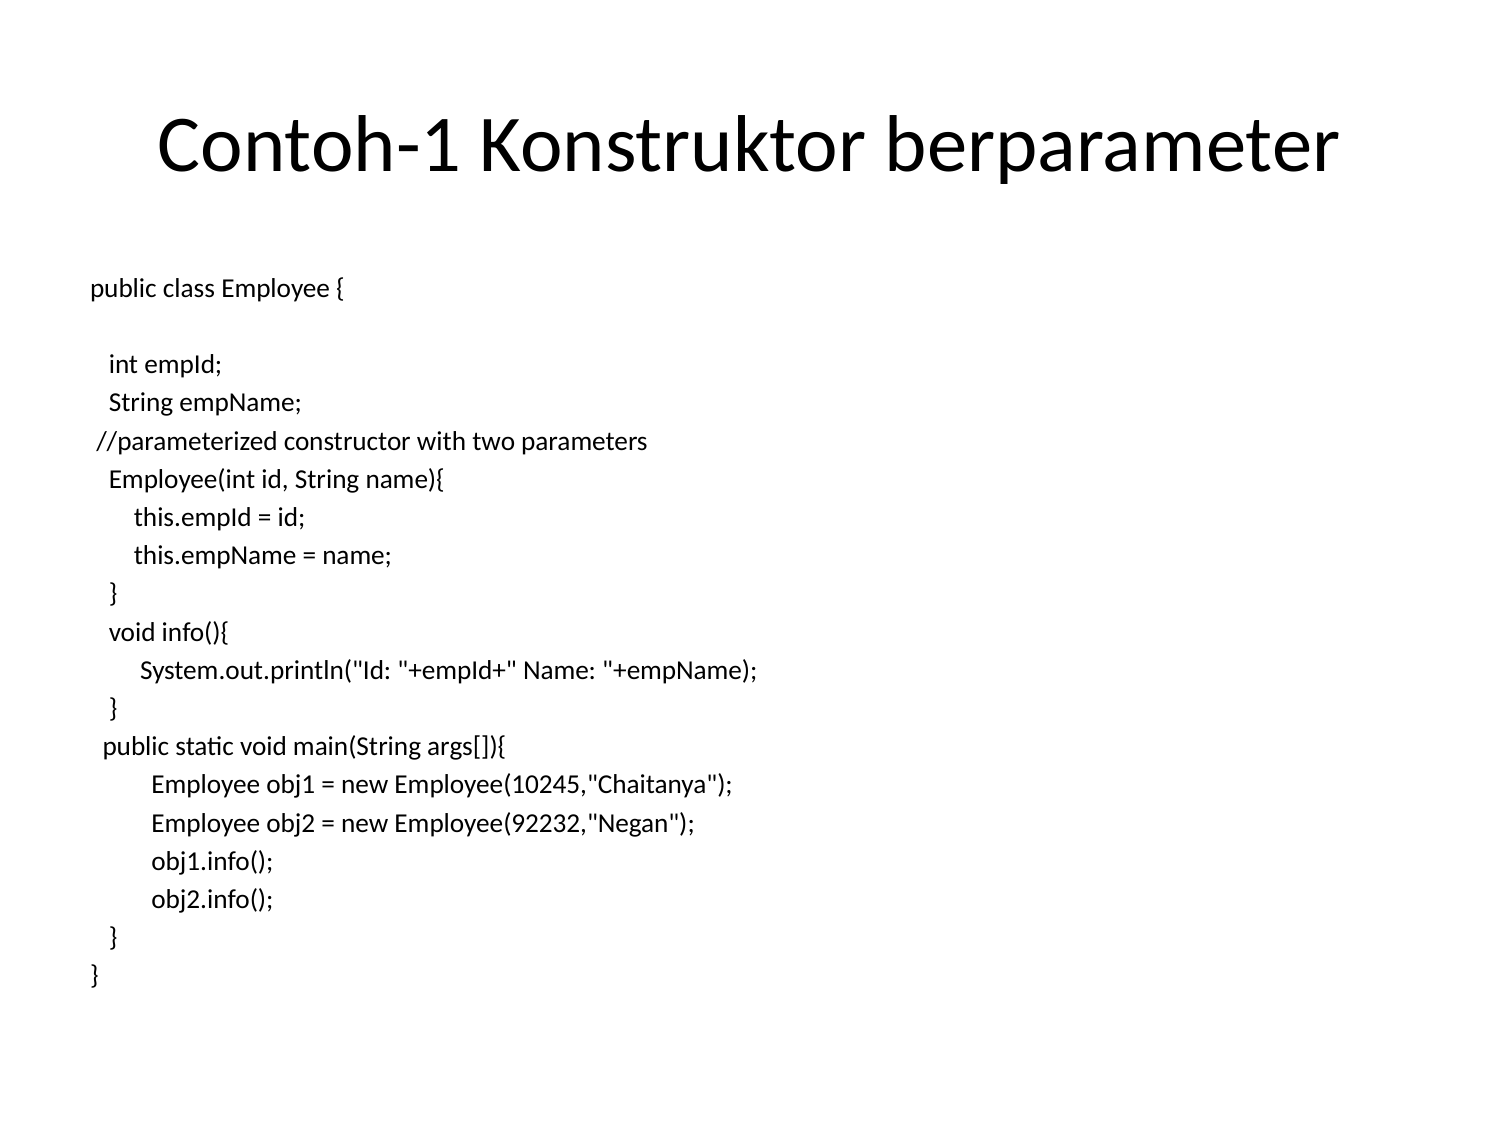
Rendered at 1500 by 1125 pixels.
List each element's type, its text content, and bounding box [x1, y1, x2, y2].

list public class Employee { int empId; String empName; //parameterized constructor with two parameters Employee(int id, String name){ this.empId = id; this.empName = name; } void info(){ System.out.println("Id: "+empId+" Name: "+empName); } public static void main(String args[]){ Employee obj1 = new Employee(10245,"Chaitanya"); Employee obj2 = new Employee(92232,"Negan"); obj1.info(); obj2.info(); } } [75, 262, 1425, 1005]
title Contoh-1 Konstruktor berparameter [75, 45, 1425, 233]
